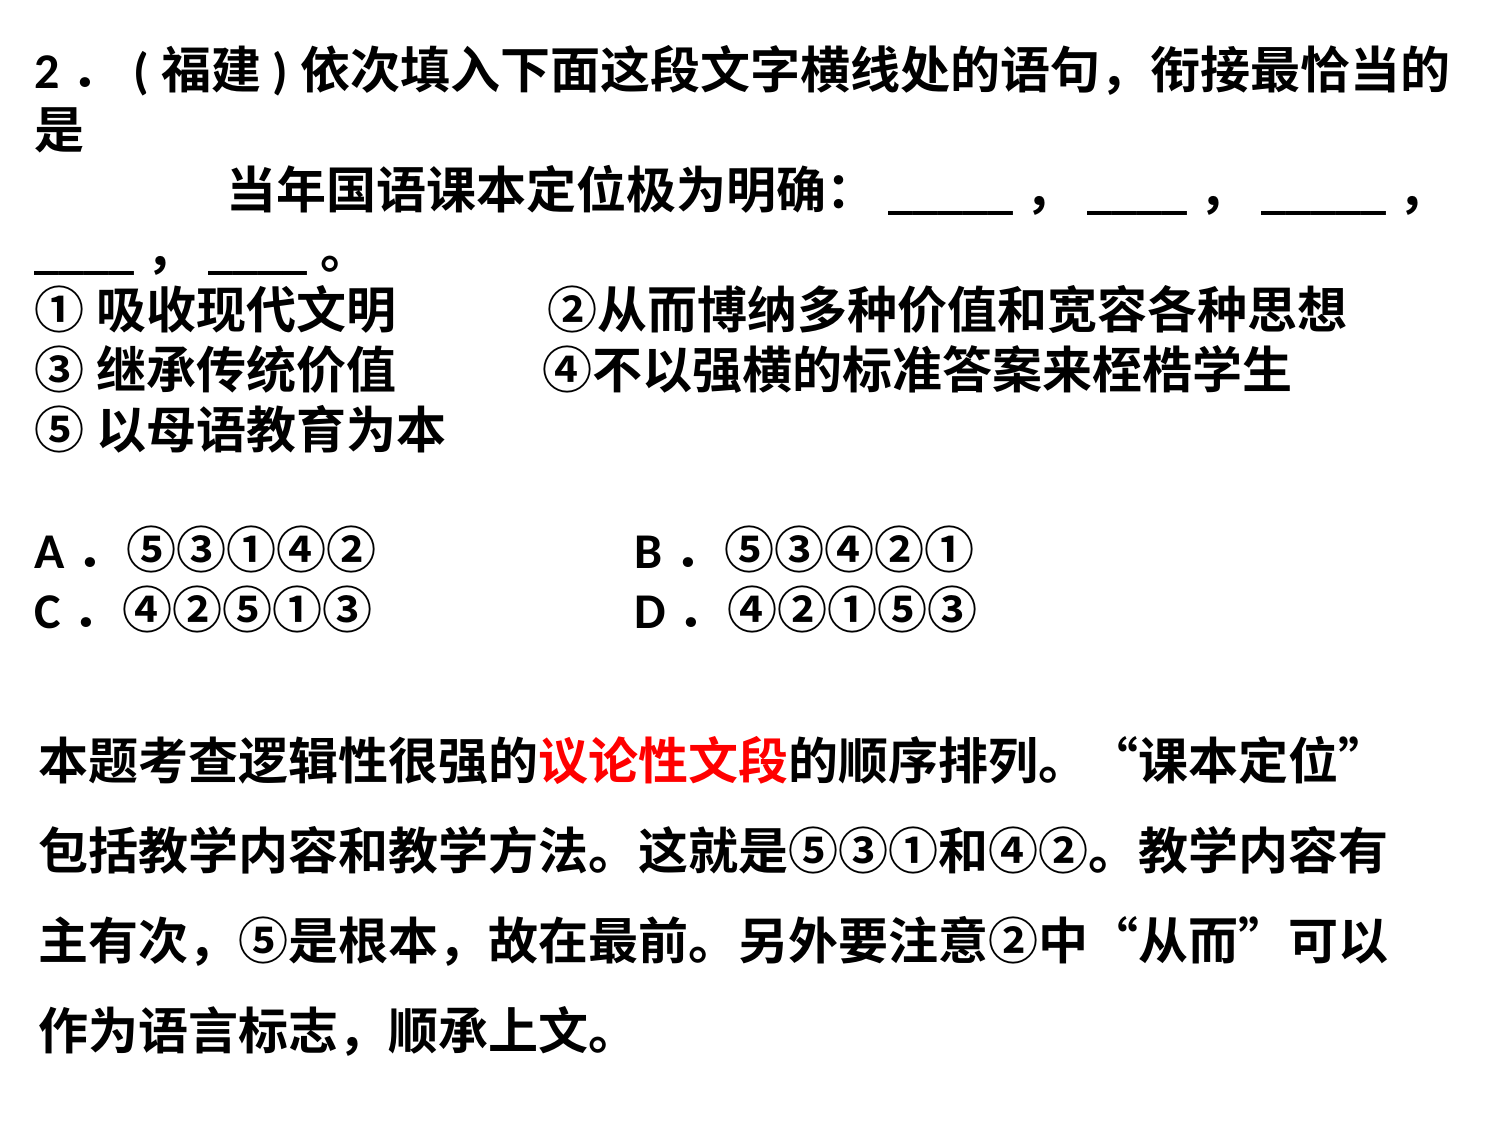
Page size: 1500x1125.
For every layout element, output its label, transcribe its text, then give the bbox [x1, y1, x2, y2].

text_box 2．(福建)依次填入下面这段文字横线处的语句，衔接最恰当的是 当年国语课本定位极为明确：_____，____，_____，____，____。 ①吸收现代文明 ②从而博纳多种价值和宽容各种思想 ③继承传统价值 ④不以强横的标准答案来桎梏学生 ⑤以母语教育为本 A．⑤③①④② B．⑤③④②① C．④②⑤①③ D．④②①⑤③ [19, 30, 1473, 646]
text_box 本题考查逻辑性很强的议论性文段的顺序排列。“课本定位”包括教学内容和教学方法。这就是⑤③①和④②。教学内容有主有次，⑤是根本，故在最前。另外要注意②中“从而”可以作为语言标志，顺承上文。 [23, 692, 1443, 1068]
